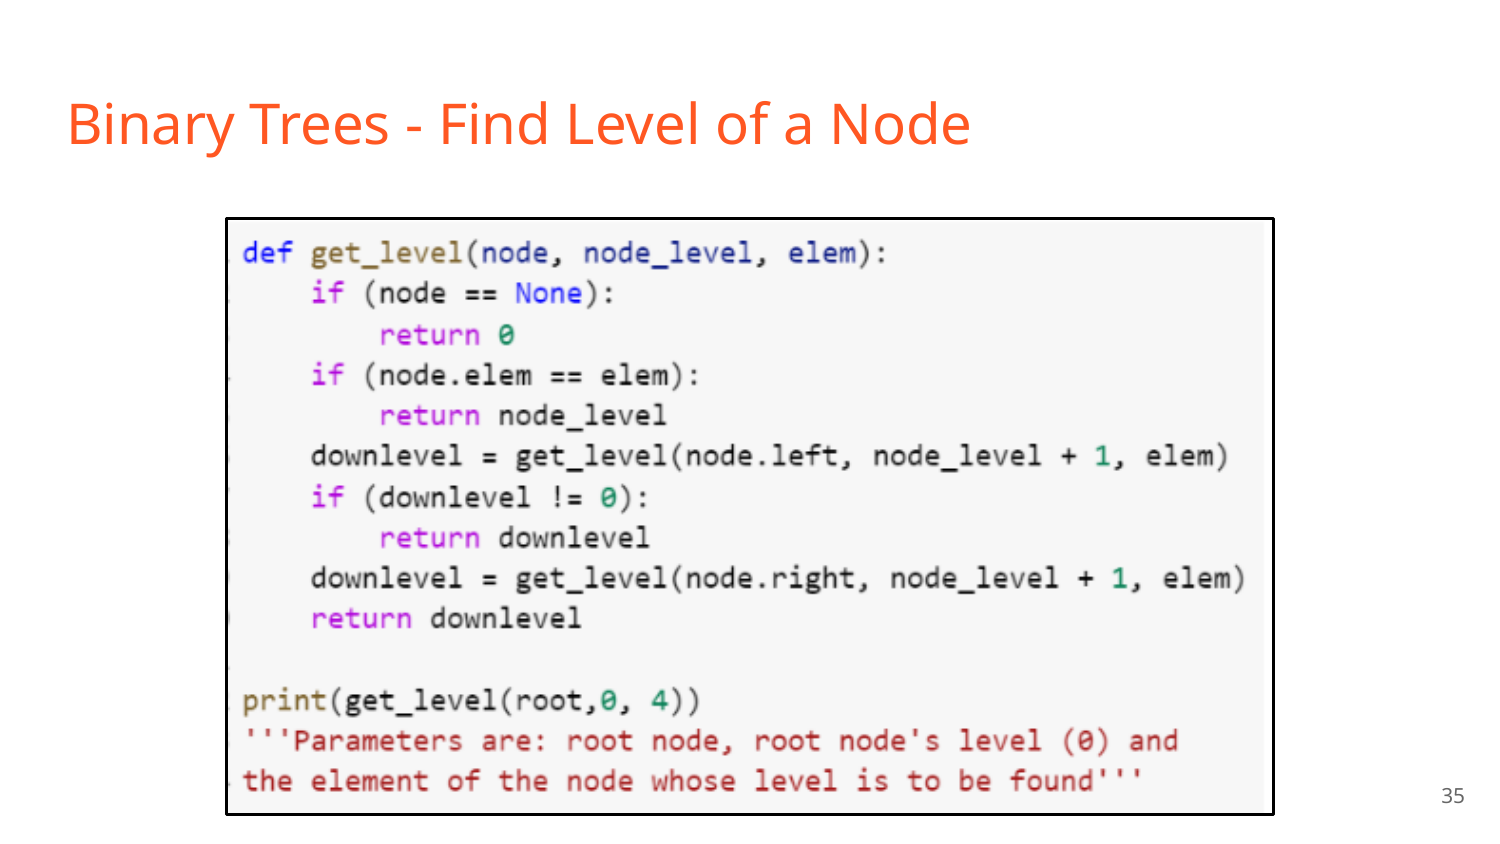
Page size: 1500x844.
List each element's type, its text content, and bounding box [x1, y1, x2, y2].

picture [228, 220, 1272, 814]
slide_number ‹#› [1389, 764, 1480, 830]
title Binary Trees - Find Level of a Node [51, 72, 1449, 167]
